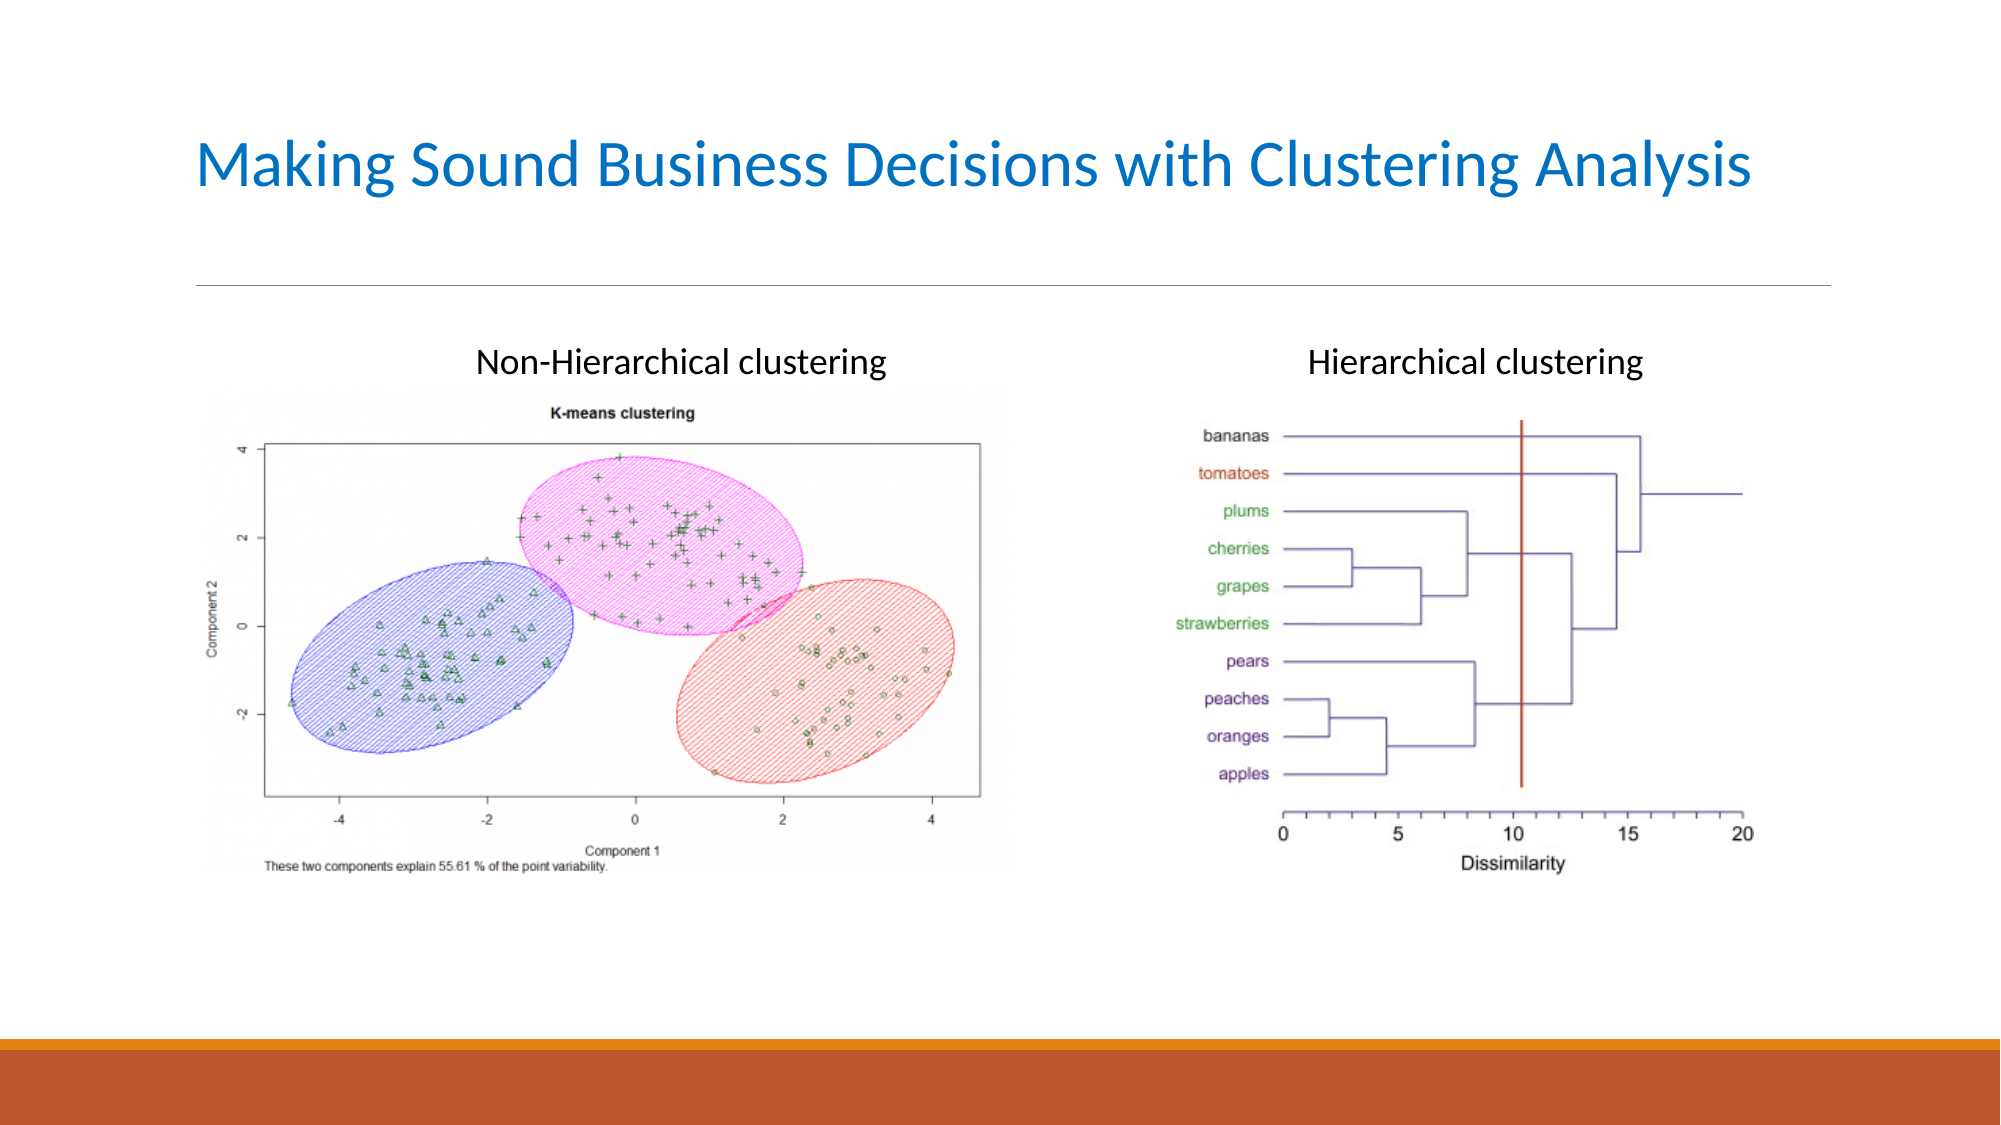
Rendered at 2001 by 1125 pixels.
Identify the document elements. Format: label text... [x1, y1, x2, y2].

picture [1176, 419, 1754, 876]
picture [201, 381, 1014, 876]
text_box Non-Hierarchical clustering [460, 329, 902, 378]
text_box Hierarchical clustering [1293, 329, 1659, 389]
title Making Sound Business Decisions with Clustering Analysis [180, 47, 1830, 285]
